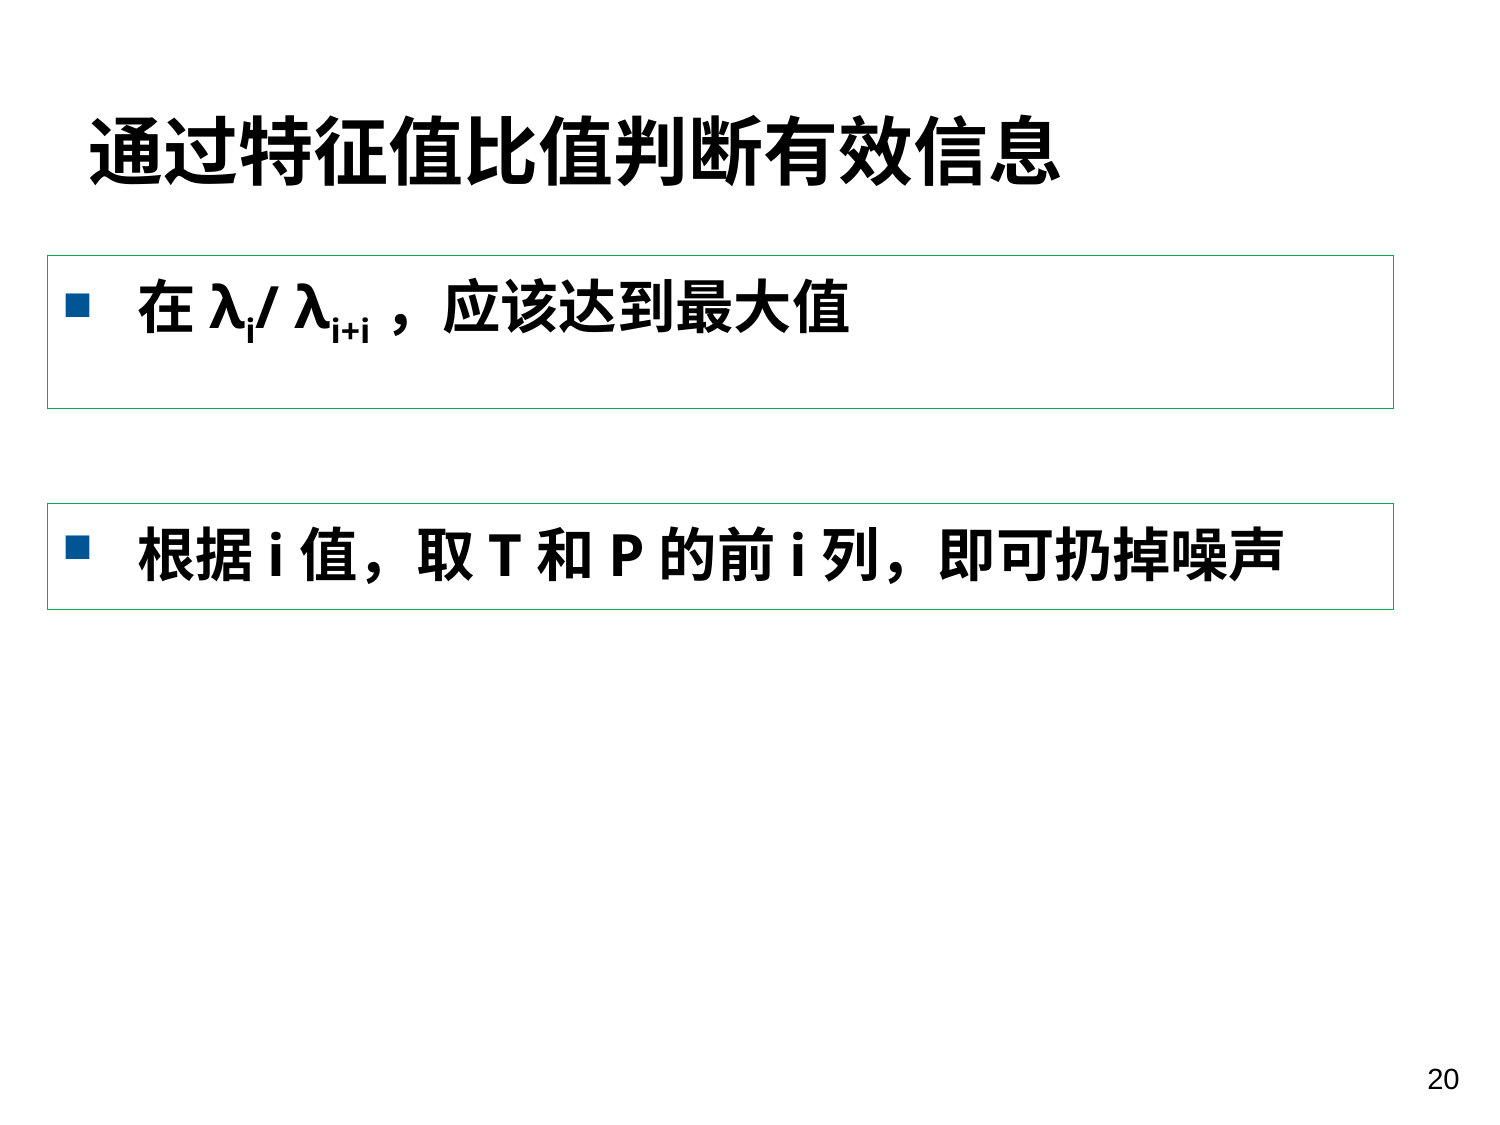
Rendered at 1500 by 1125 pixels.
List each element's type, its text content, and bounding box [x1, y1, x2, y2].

slide_number 20 [1412, 1052, 1488, 1113]
text_box 根据i值，取T和P的前i列，即可扔掉噪声 [47, 503, 1394, 610]
title 通过特征值比值判断有效信息 [73, 54, 1349, 205]
text_box 在λi/ λi+i，应该达到最大值 [47, 255, 1394, 409]
